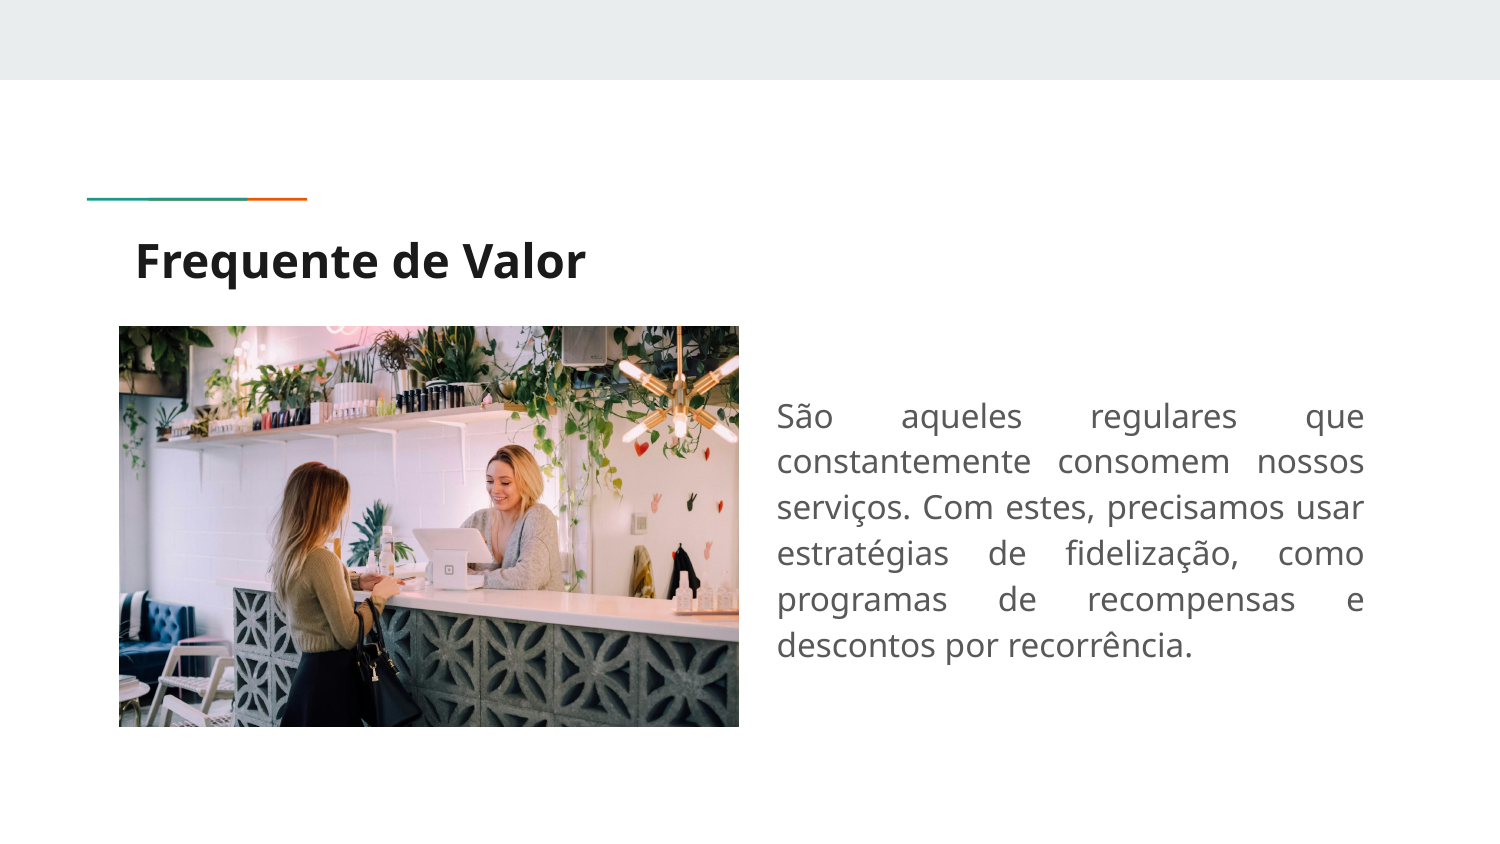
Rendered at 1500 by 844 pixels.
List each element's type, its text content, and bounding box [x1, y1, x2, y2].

picture [119, 326, 739, 727]
title Frequente de Valor [119, 216, 1381, 305]
list São aqueles regulares que constantemente consomem nossos serviços. Com estes, precisamos usar estratégias de fidelização, como programas de recompensas e descontos por recorrência. [761, 341, 1381, 712]
